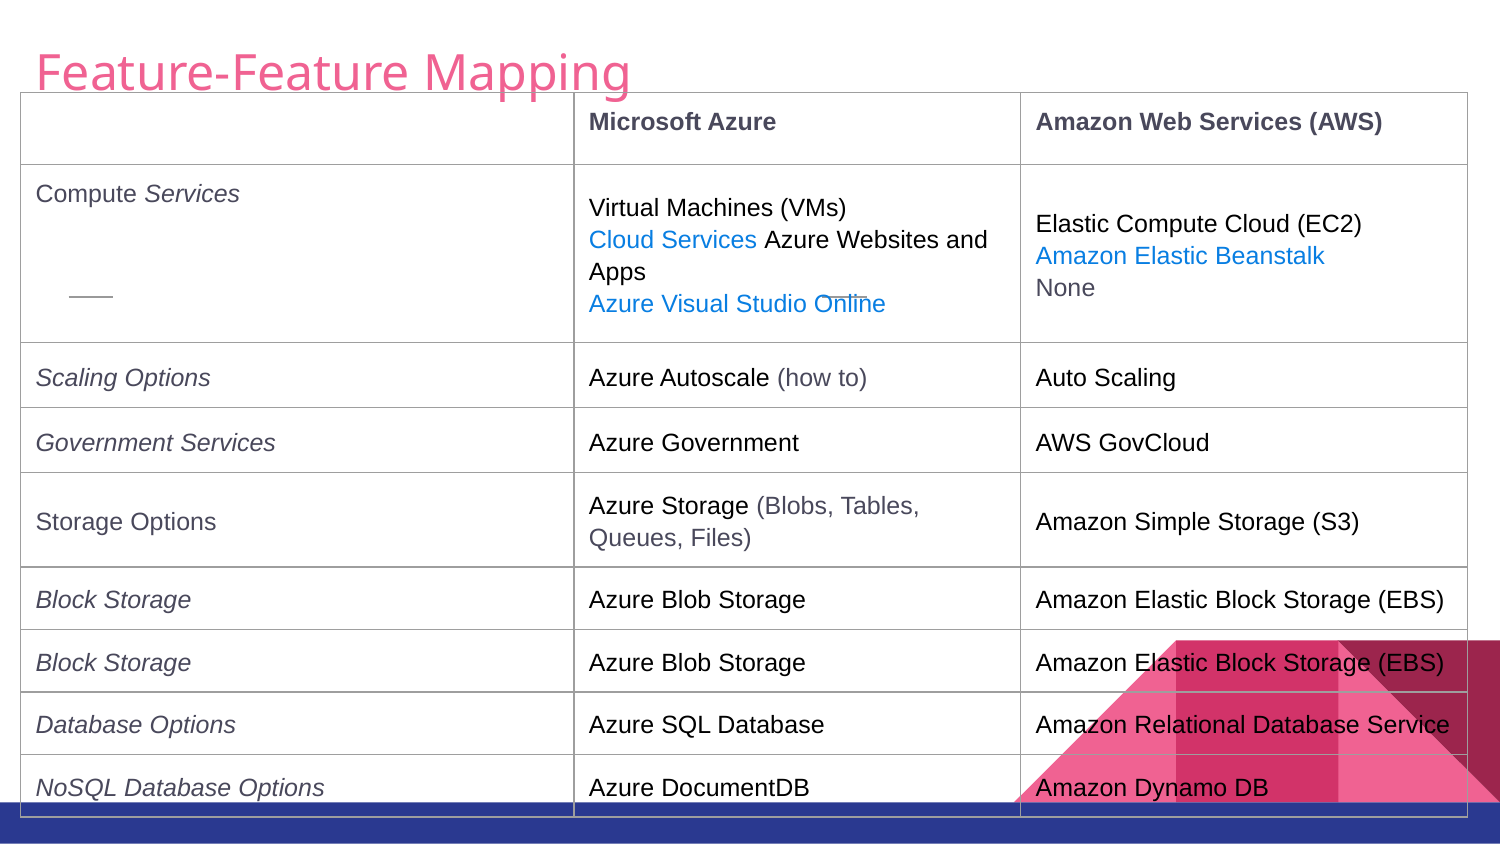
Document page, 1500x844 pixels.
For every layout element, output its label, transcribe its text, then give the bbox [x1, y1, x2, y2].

table_cell Scaling Options [21, 343, 573, 407]
table_cell Compute Services [21, 165, 573, 342]
table_cell Azure Blob Storage [575, 568, 1020, 629]
table_cell Block Storage [21, 568, 573, 629]
title Feature-Feature Mapping [20, 16, 1419, 92]
table_header [21, 93, 573, 164]
table_cell NoSQL Database Options [21, 755, 573, 816]
table_cell AWS GovCloud [1021, 408, 1467, 472]
table_cell Azure Autoscale (how to) [575, 343, 1020, 407]
table_cell Virtual Machines (VMs) Cloud Services Azure Websites and Apps Azure Visual Studio Online [575, 165, 1020, 342]
table_cell Government Services [21, 408, 573, 472]
table_cell Azure DocumentDB [575, 755, 1020, 816]
table_cell Amazon Simple Storage (S3) [1021, 473, 1467, 566]
table_header Amazon Web Services (AWS) [1021, 93, 1467, 164]
table_cell Storage Options [21, 473, 573, 566]
table_cell Elastic Compute Cloud (EC2) Amazon Elastic Beanstalk None [1021, 165, 1467, 342]
table_cell Azure Blob Storage [575, 630, 1020, 691]
table_cell Amazon Elastic Block Storage (EBS) [1021, 568, 1467, 629]
table_cell Database Options [21, 693, 573, 754]
table_cell Amazon Relational Database Service [1021, 693, 1467, 754]
table_cell Azure Storage (Blobs, Tables, Queues, Files) [575, 473, 1020, 566]
table_cell Amazon Elastic Block Storage (EBS) [1021, 630, 1467, 691]
table_header Microsoft Azure [575, 93, 1020, 164]
table_cell Block Storage [21, 630, 573, 691]
table_cell Azure SQL Database [575, 693, 1020, 754]
table_cell Auto Scaling [1021, 343, 1467, 407]
table_cell Azure Government [575, 408, 1020, 472]
table_cell Amazon Dynamo DB [1021, 755, 1467, 816]
